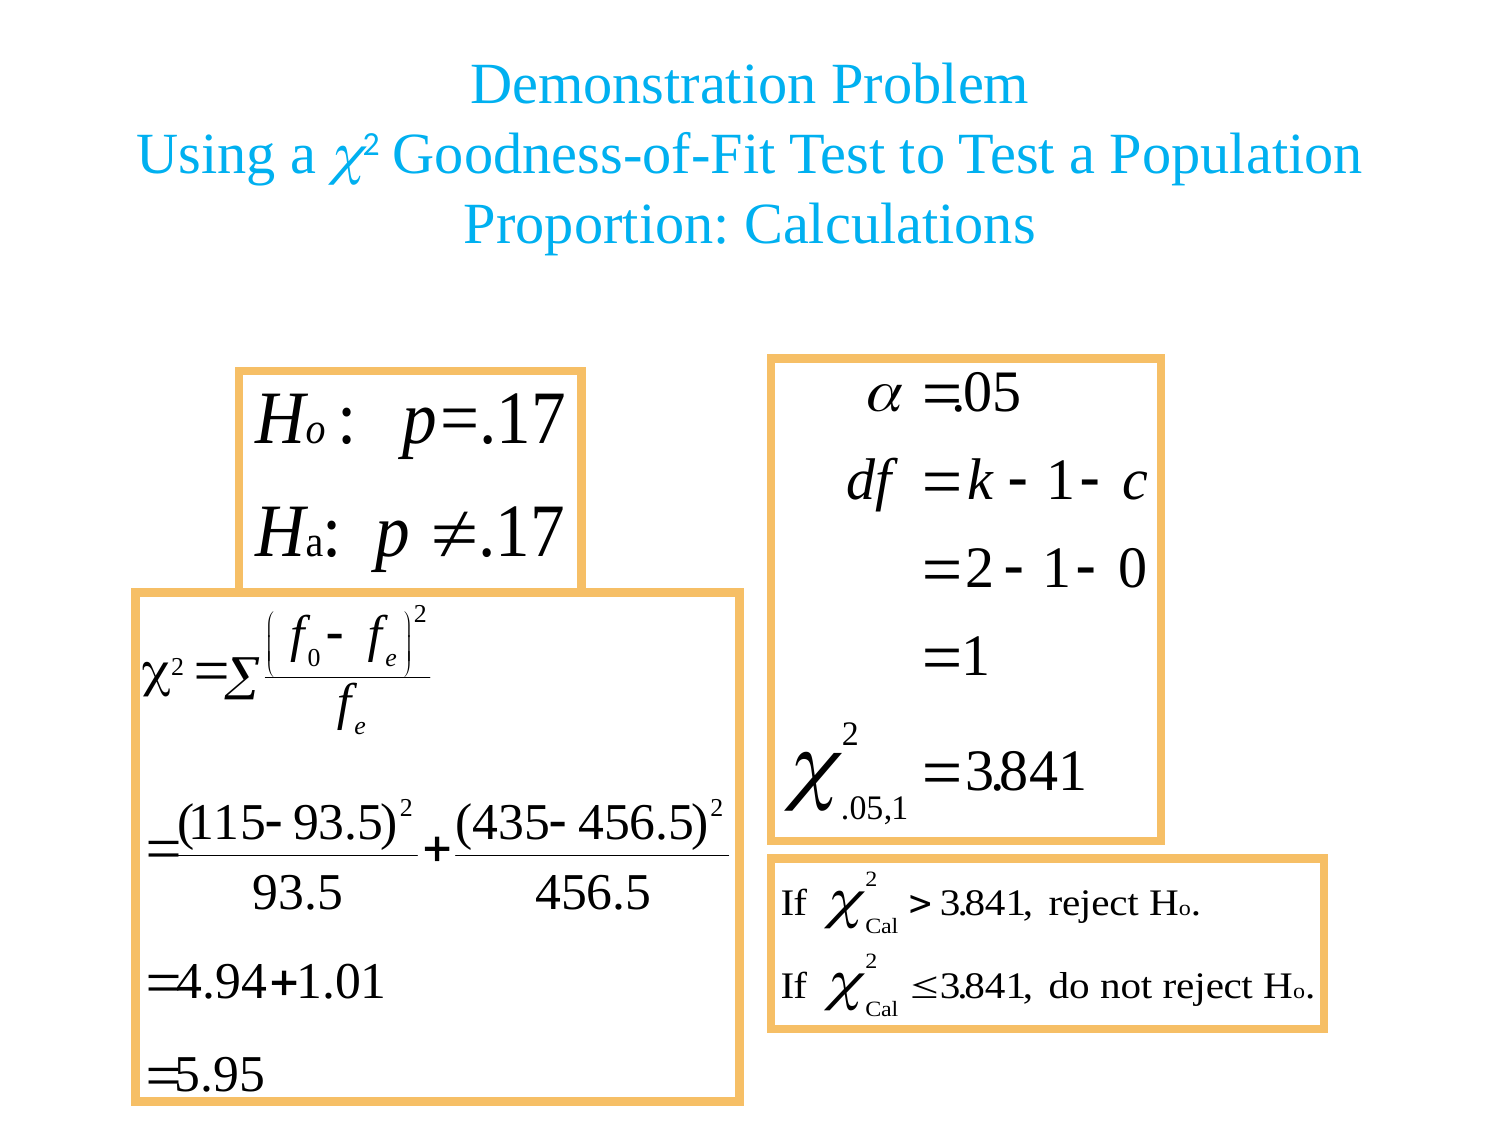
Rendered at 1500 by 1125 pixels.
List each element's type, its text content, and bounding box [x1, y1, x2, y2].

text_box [774, 862, 1320, 1025]
text_box Demonstration Problem Using a 2 Goodness-of-Fit Test to Test a Population Proportion: Calculations [62, 37, 1438, 283]
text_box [242, 374, 578, 589]
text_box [774, 362, 1157, 837]
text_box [139, 596, 736, 1097]
